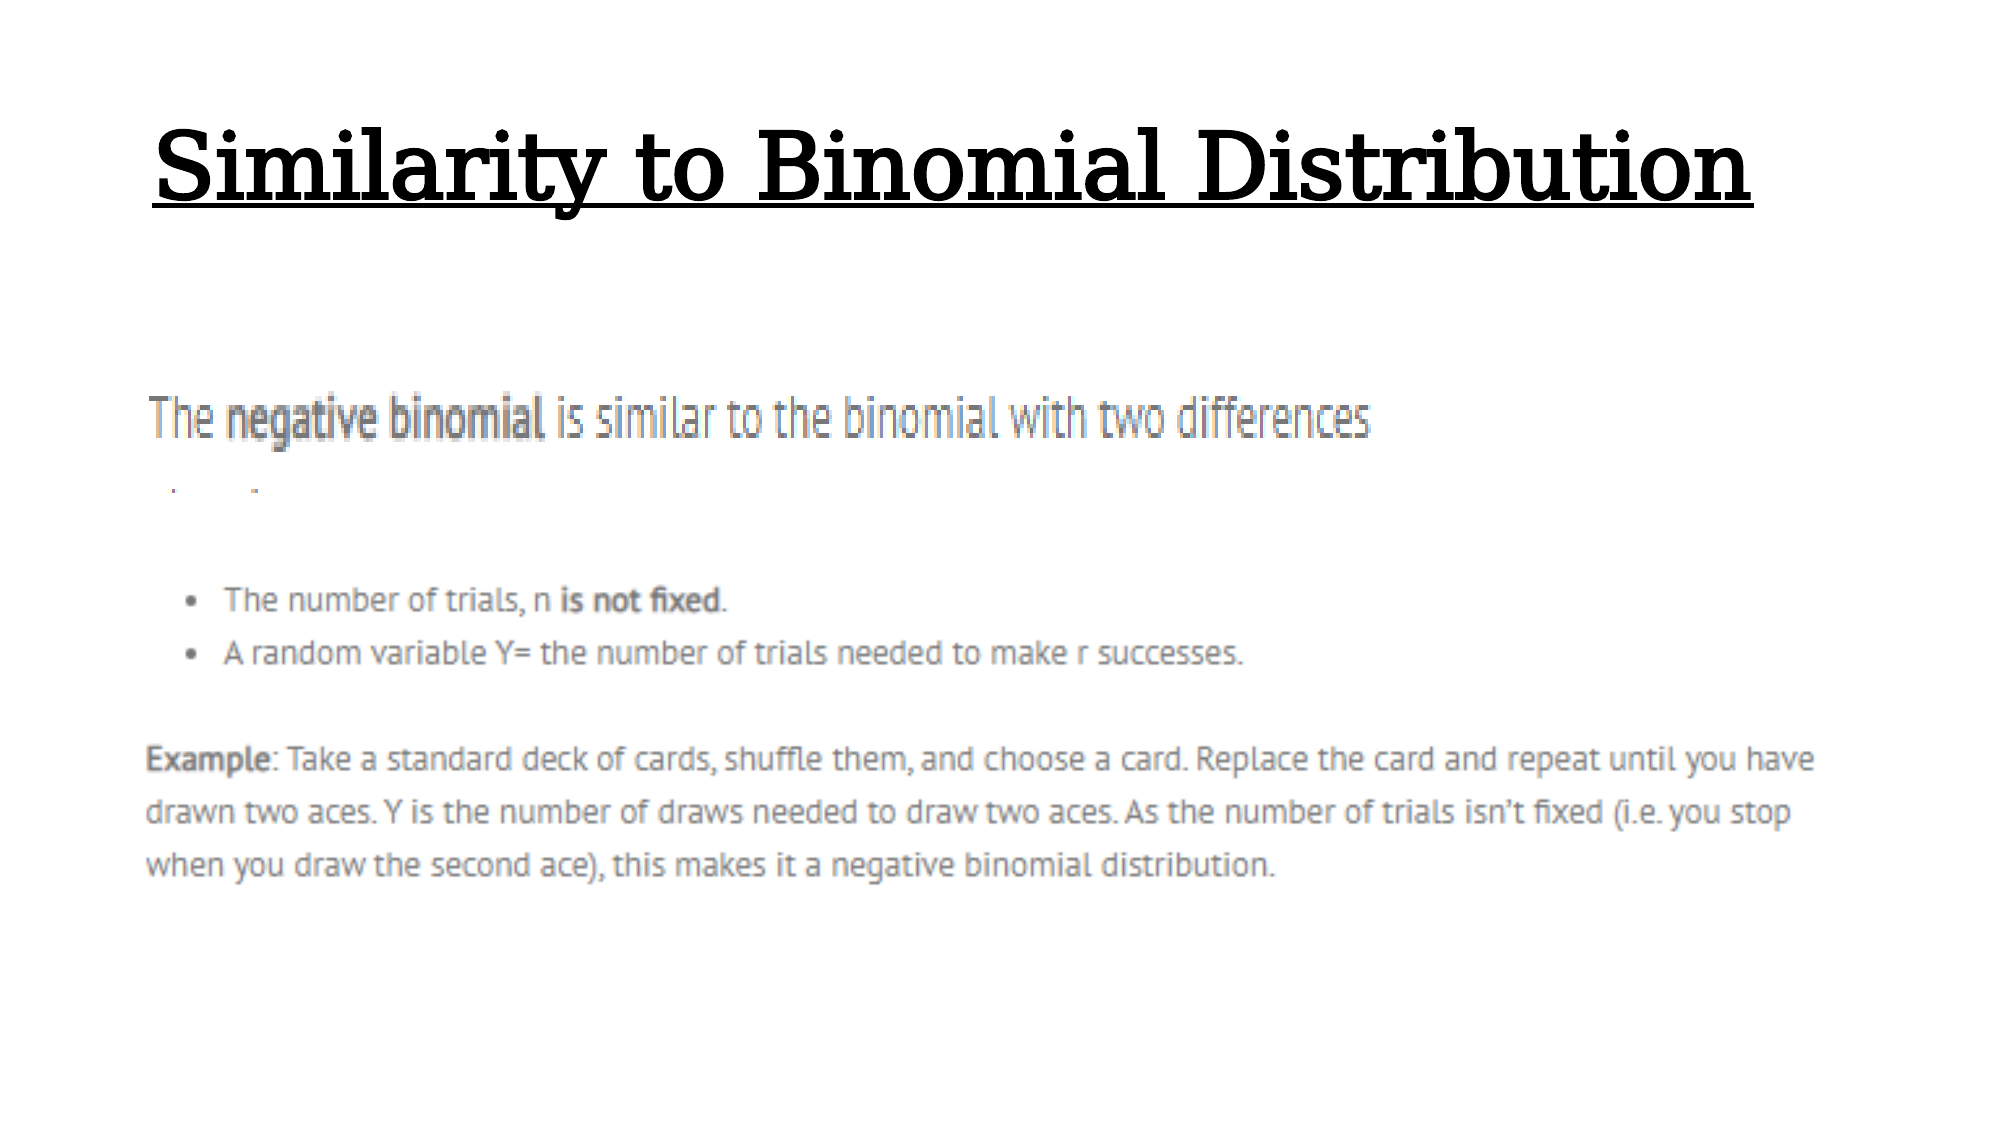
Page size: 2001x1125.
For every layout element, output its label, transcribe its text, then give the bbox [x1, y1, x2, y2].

title Similarity to Binomial Distribution [137, 59, 1863, 278]
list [137, 580, 1830, 901]
picture [137, 364, 1379, 493]
